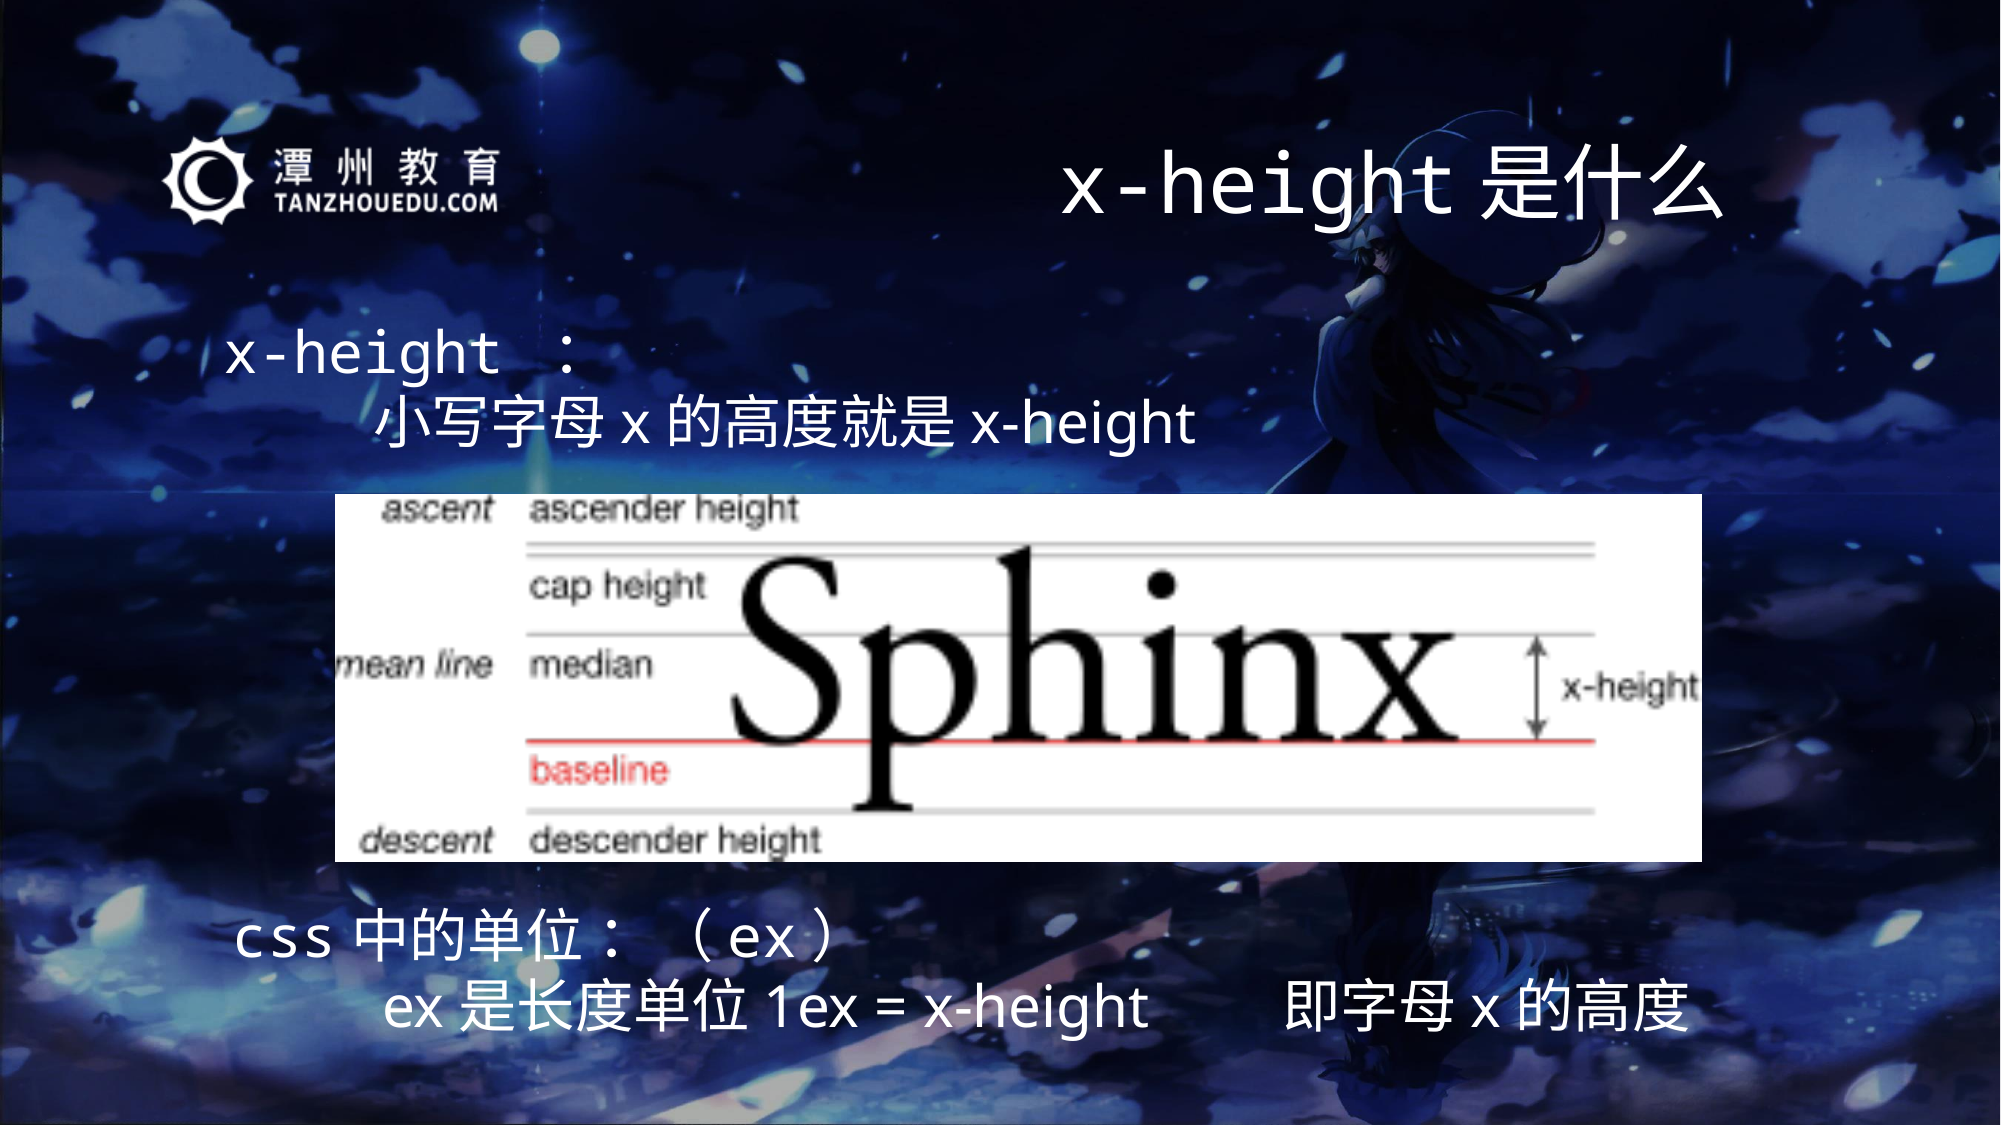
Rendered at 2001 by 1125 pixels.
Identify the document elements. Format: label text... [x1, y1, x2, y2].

text_box css中的单位 ：（ex） ex是长度单位1ex = x-height 即字母x的高度 [217, 891, 1820, 1047]
text_box x-height ： 小写字母x的高度就是x-height [208, 308, 1812, 463]
text_box x-height是什么 [974, 122, 1812, 238]
picture [0, 0, 2001, 1125]
